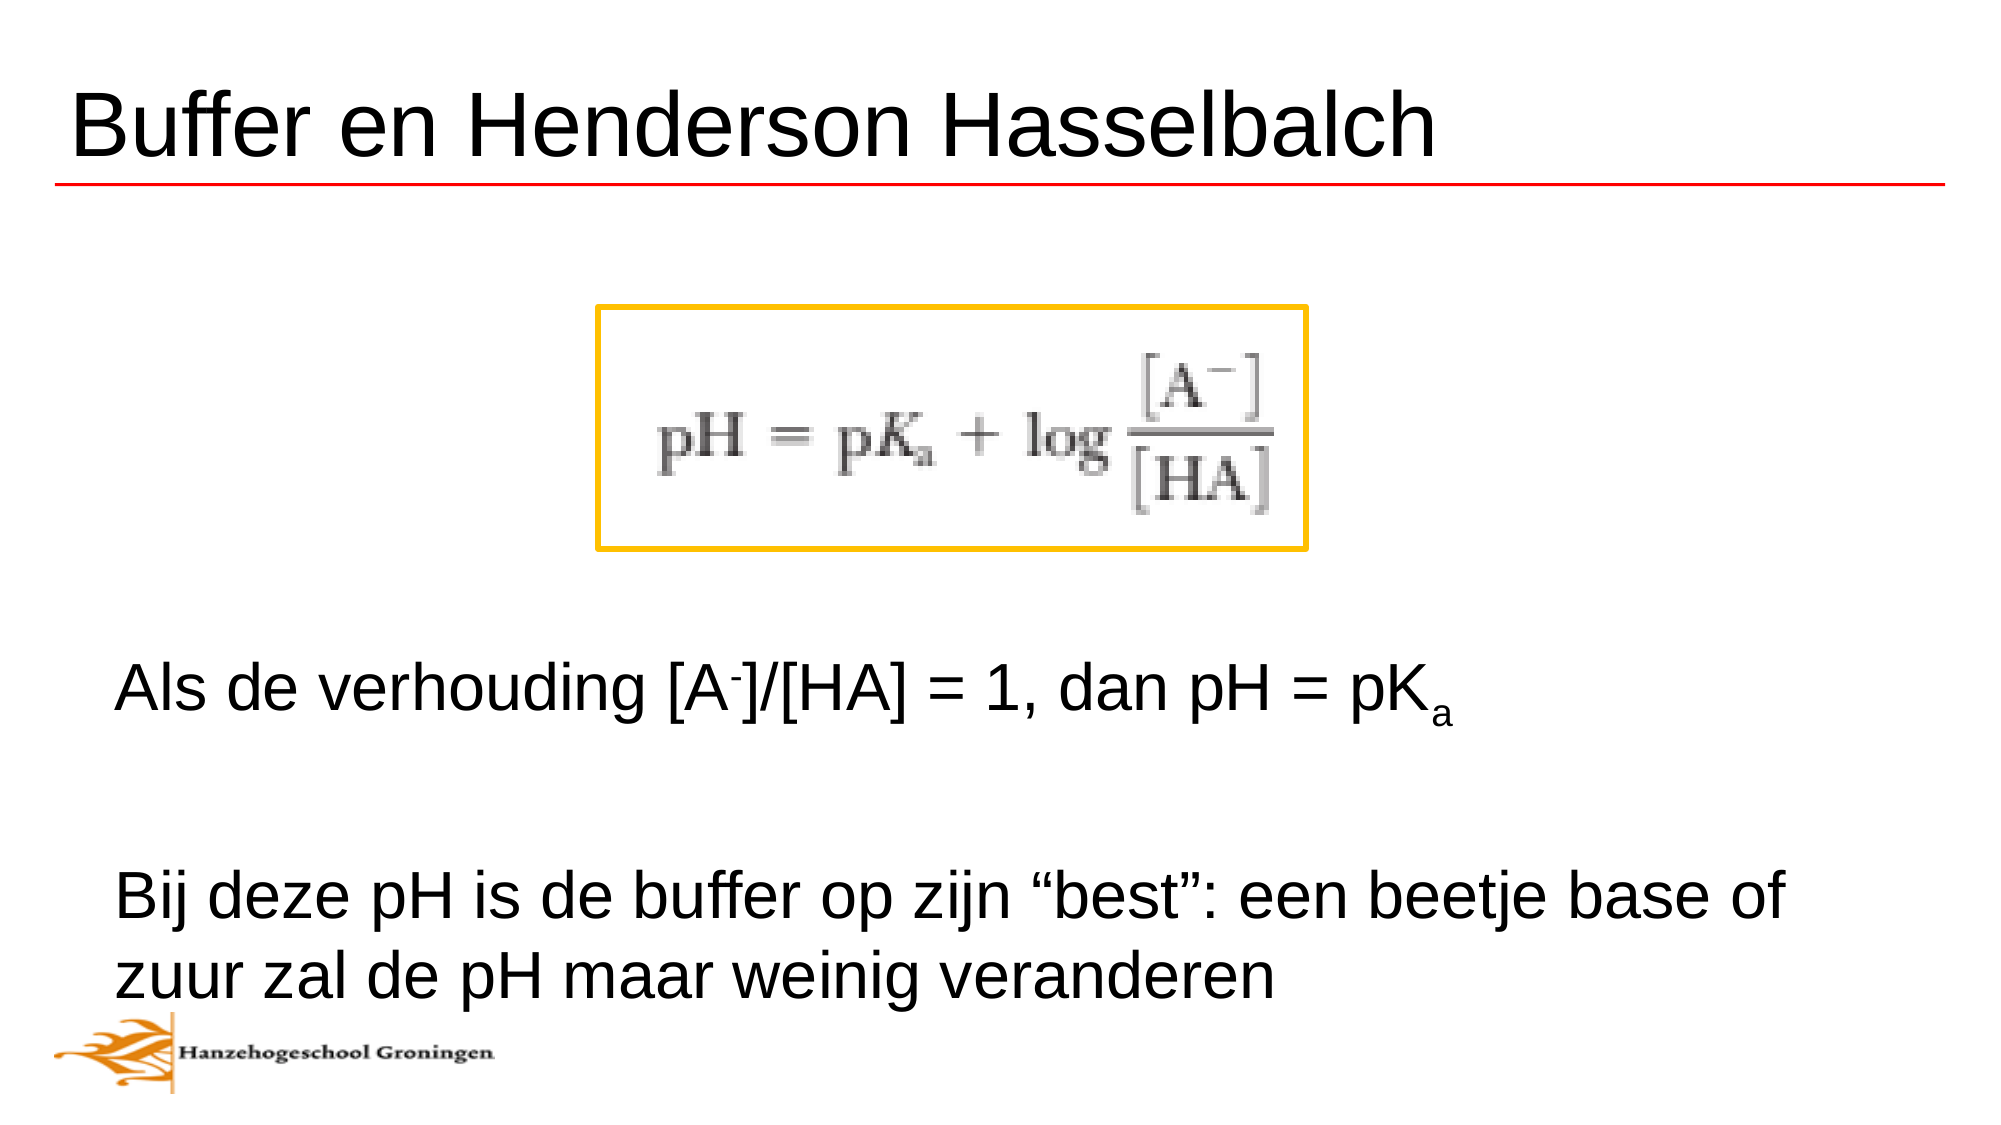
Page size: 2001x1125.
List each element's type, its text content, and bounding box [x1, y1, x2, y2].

picture [54, 1012, 495, 1094]
picture [601, 309, 1303, 546]
title Buffer en Henderson Hasselbalch [54, 54, 1946, 185]
list Als de verhouding [A-]/[HA] = 1, dan pH = pKa Bij deze pH is de buffer op zijn “best”: een beetje base of zuur zal de pH maar weinig veranderen [99, 262, 1900, 1005]
